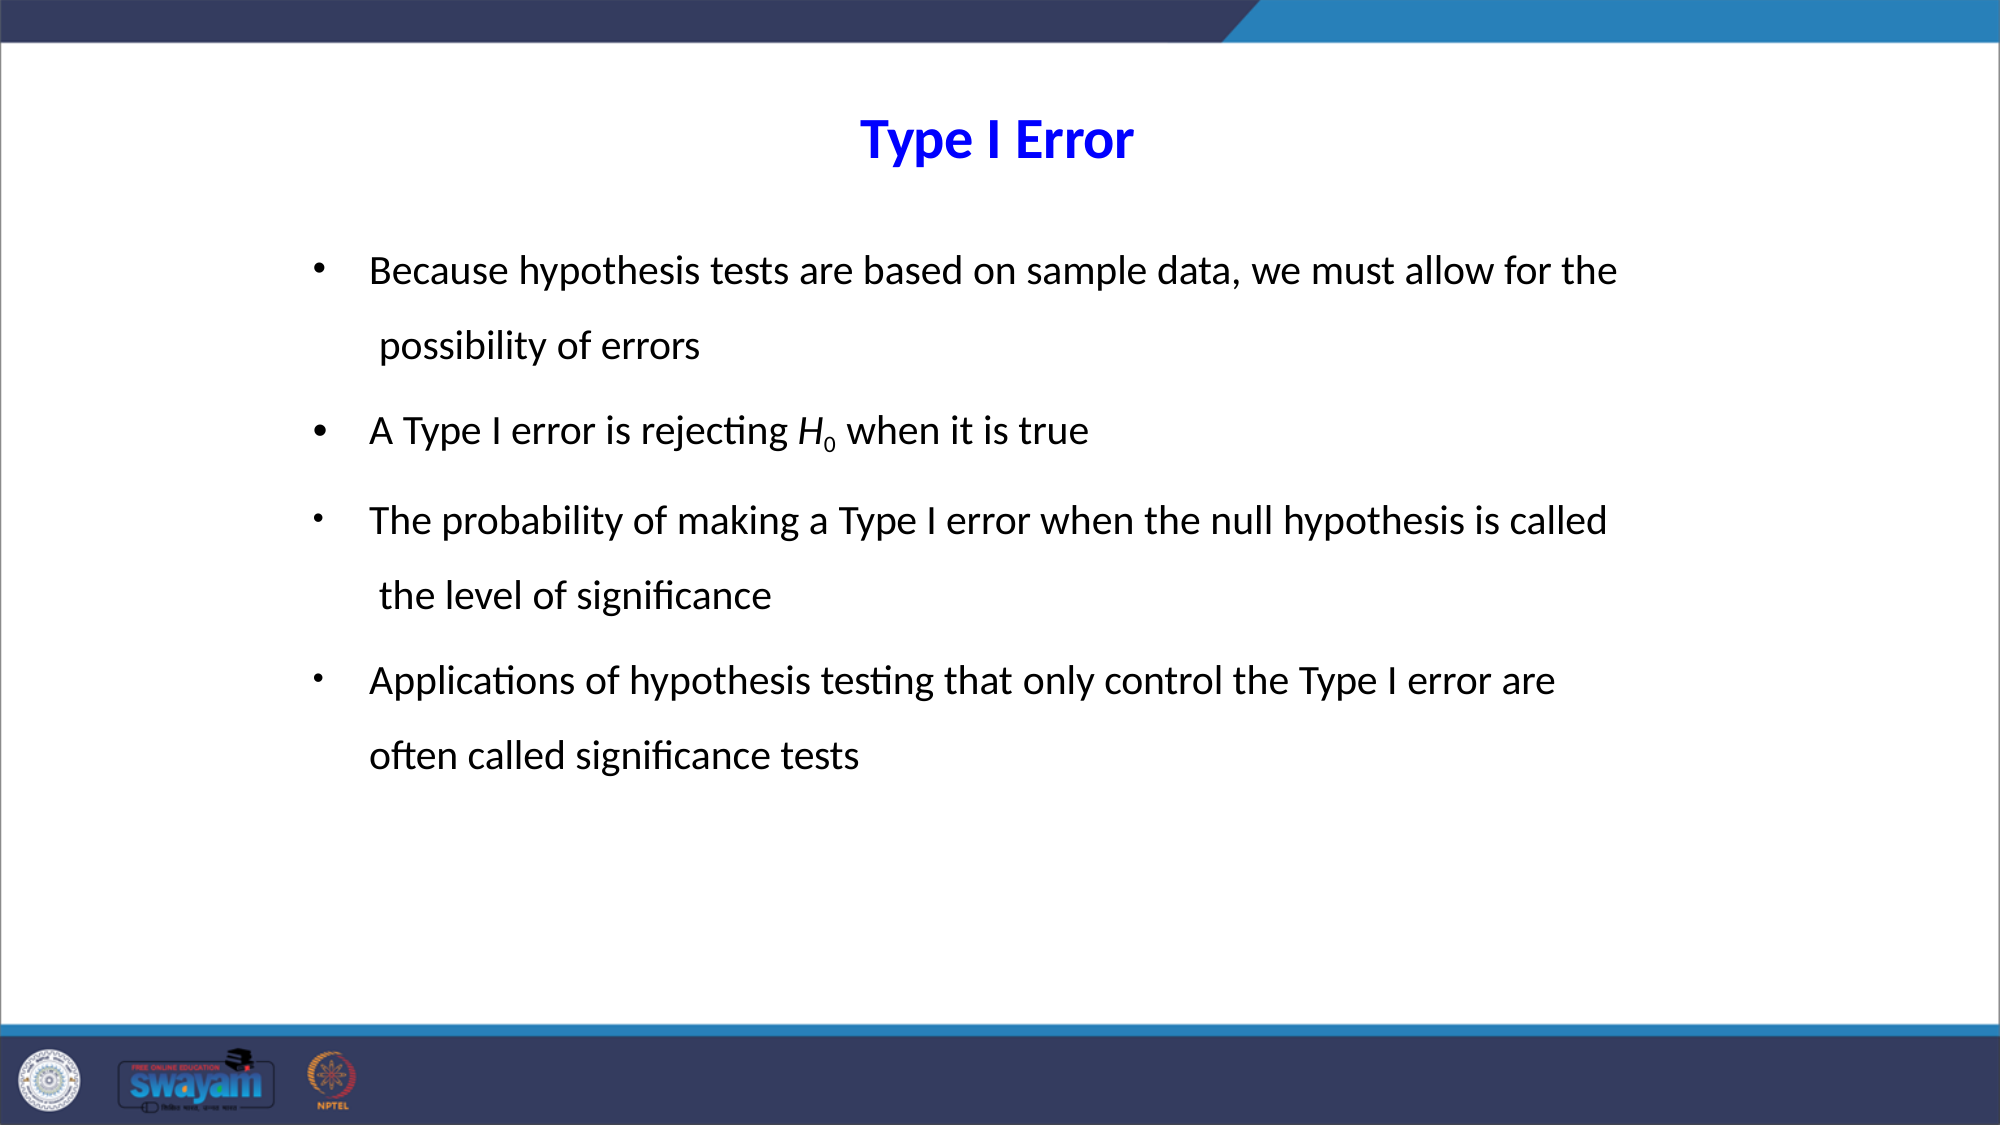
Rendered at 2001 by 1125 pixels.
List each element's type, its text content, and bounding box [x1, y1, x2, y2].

picture [0, 0, 2000, 1125]
text_box Because hypothesis tests are based on sample data, we must allow for the possibility of errors A Type I error is rejecting H0 when it is true The probability of making a Type I error when the null hypothesis is called the level of significance Applications of hypothesis testing that only control the Type I error are often called significance tests [300, 215, 1630, 778]
title Type I Error [858, 98, 1142, 215]
